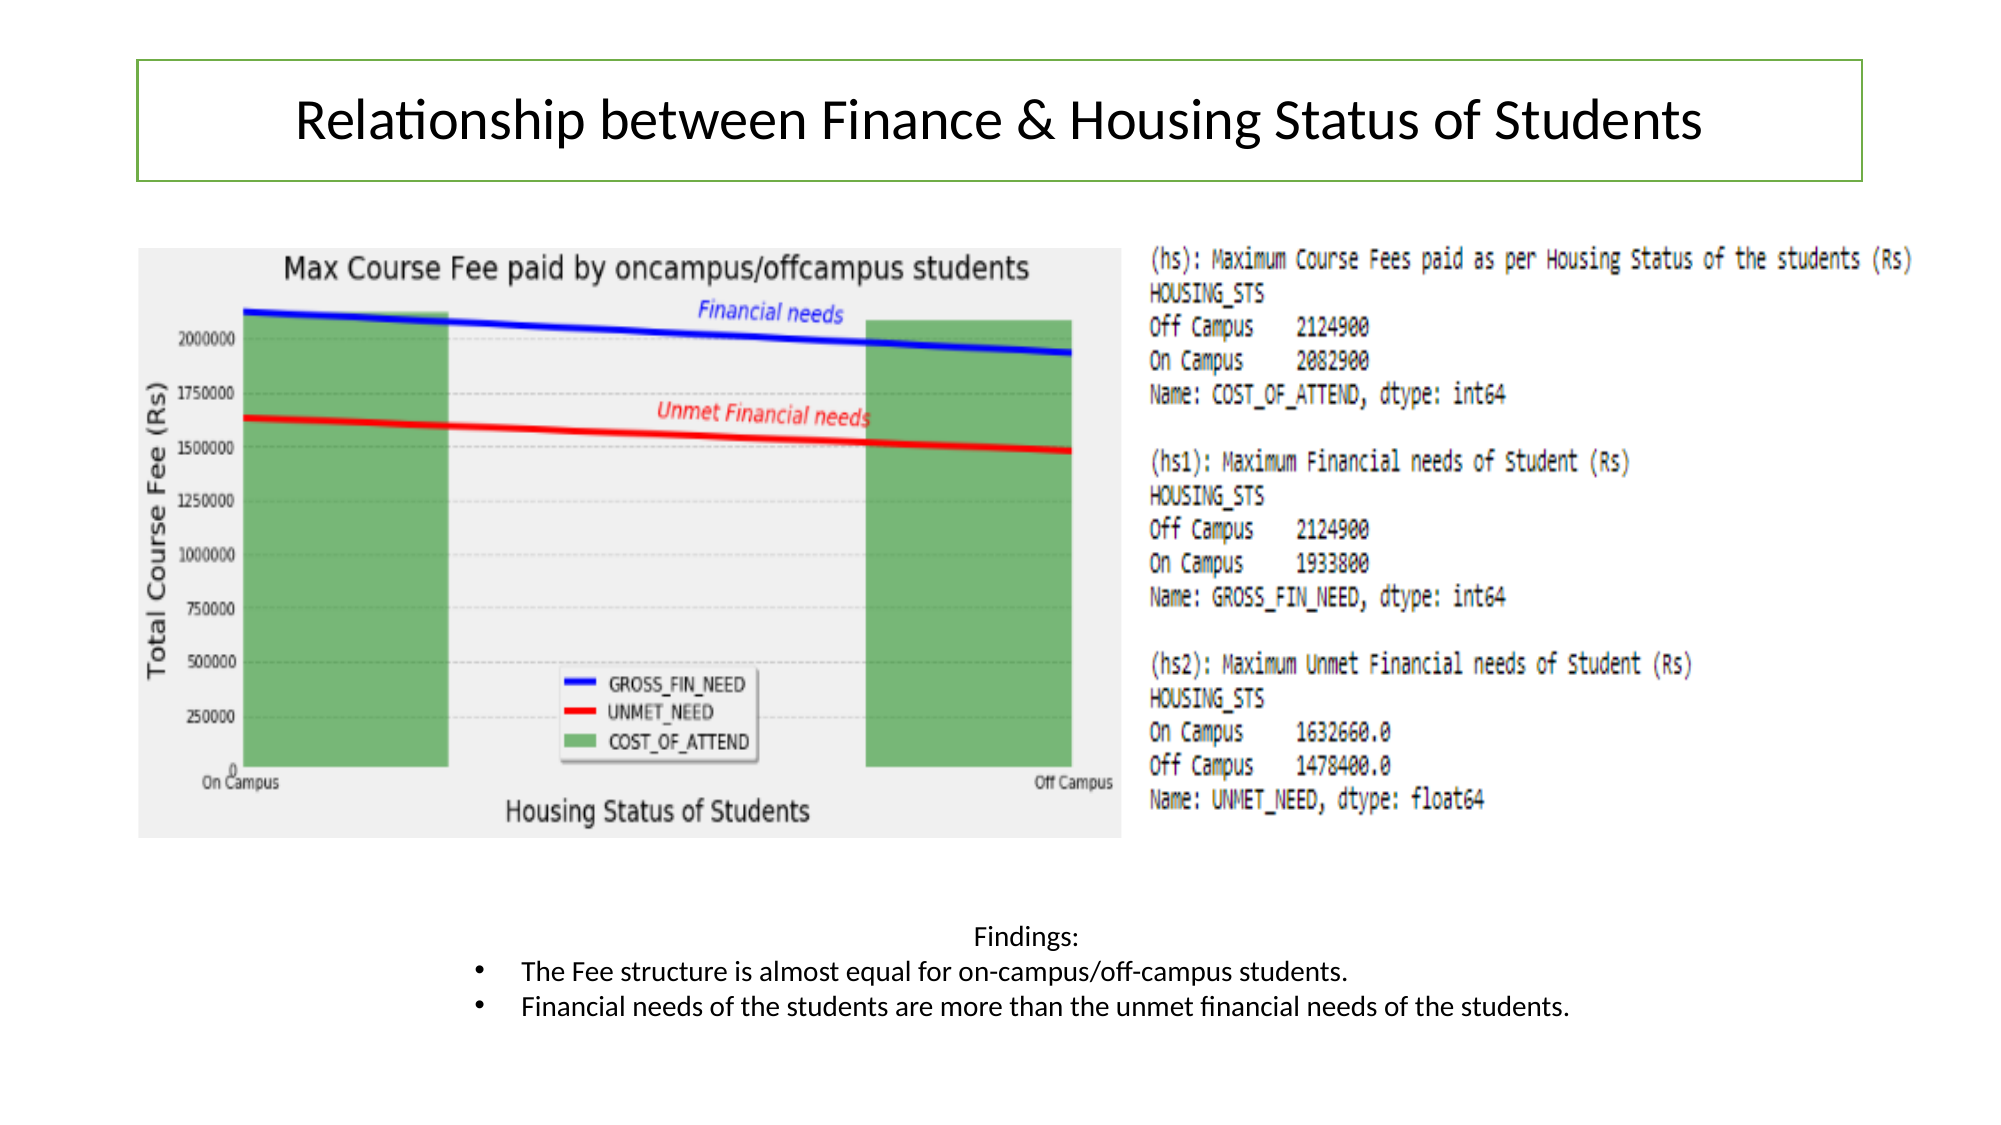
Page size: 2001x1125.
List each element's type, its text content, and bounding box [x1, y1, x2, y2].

text_box Findings: The Fee structure is almost equal for on-campus/off-campus students. Financial needs of the students are more than the unmet financial needs of the students. [459, 909, 1594, 1030]
picture [1146, 236, 1921, 838]
title Relationship between Finance & Housing Status of Students [136, 59, 1863, 182]
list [137, 248, 1127, 838]
